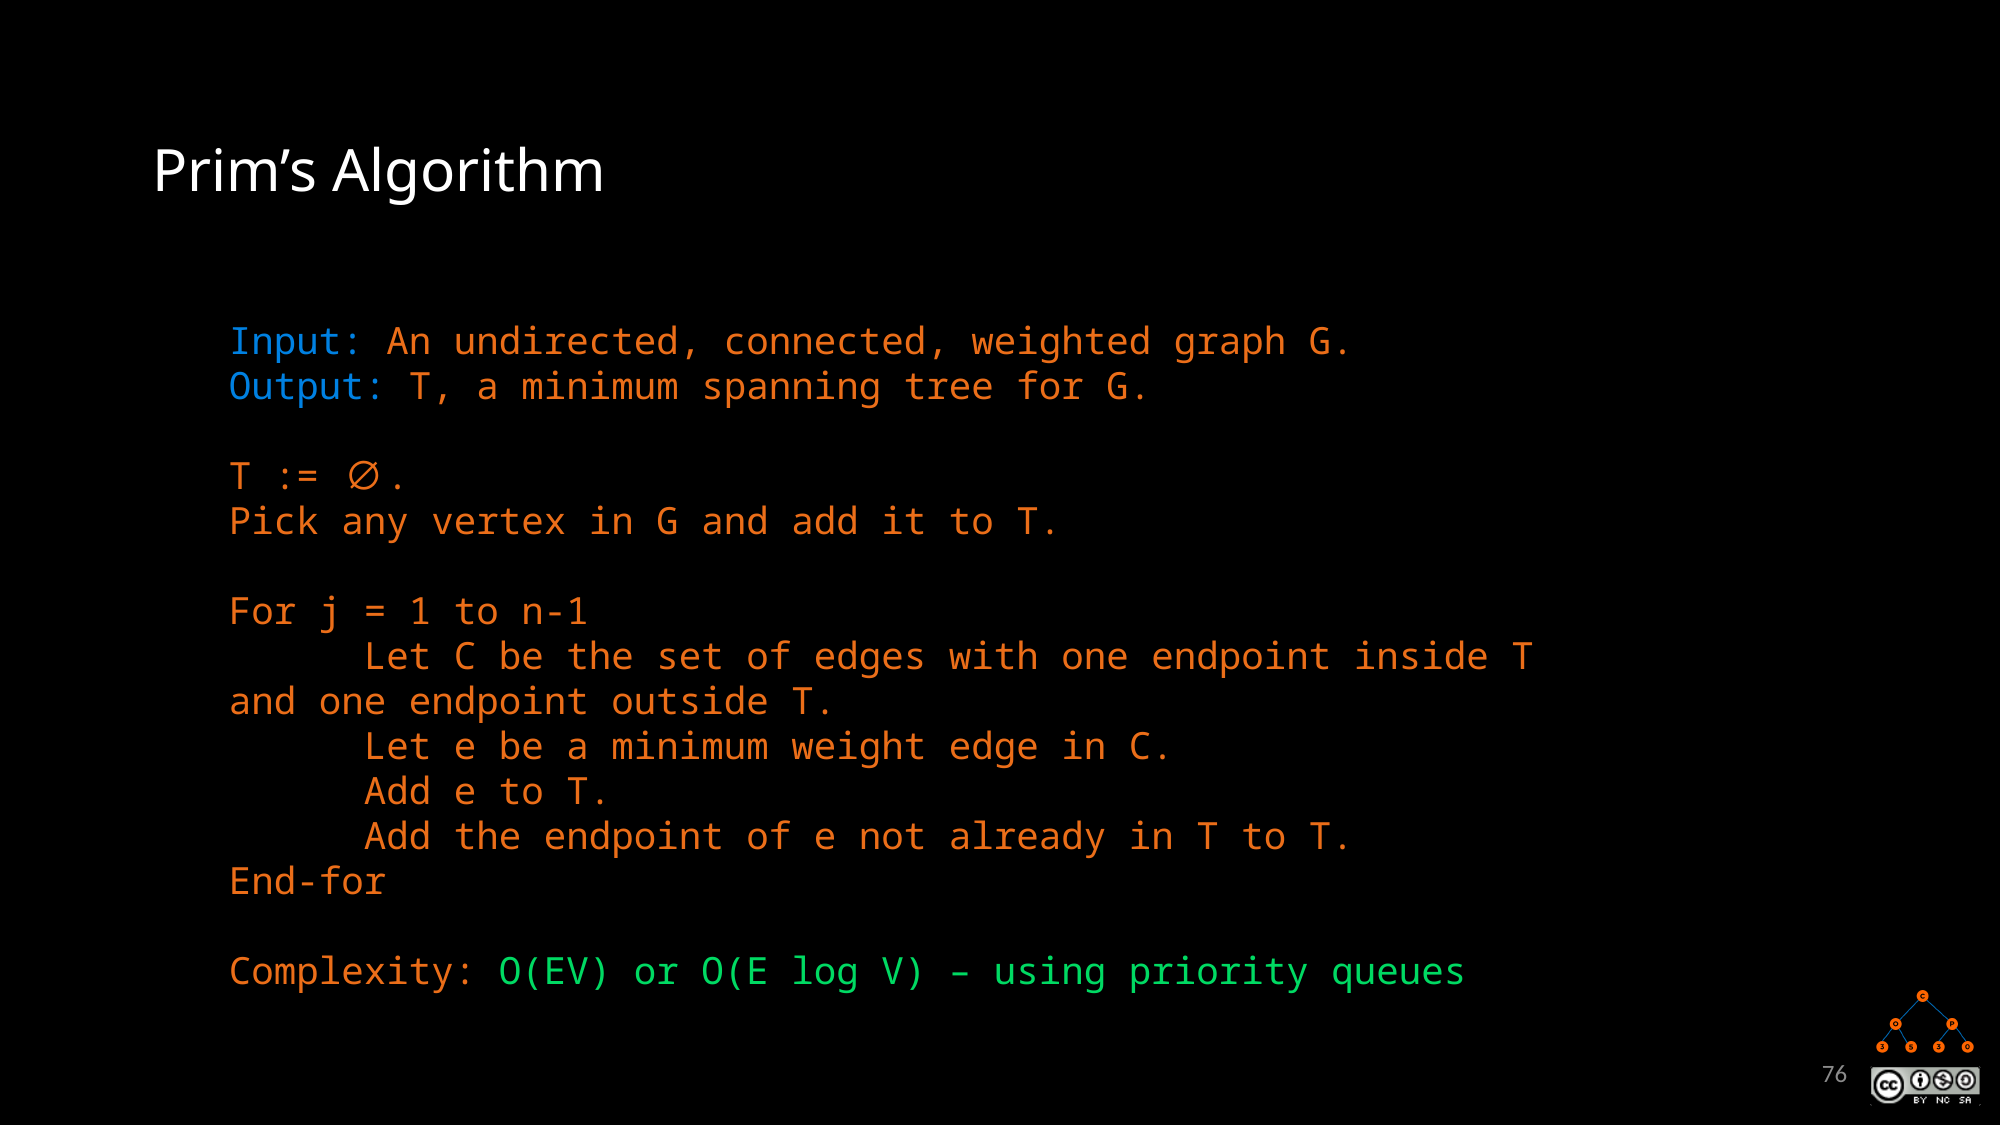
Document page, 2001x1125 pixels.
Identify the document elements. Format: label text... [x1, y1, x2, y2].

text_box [1856, 982, 1995, 1106]
title Prim’s Algorithm [137, 59, 1863, 278]
slide_number 76 [1412, 1042, 1856, 1103]
text_box Input: An undirected, connected, weighted graph G. Output: T, a minimum spanning tree for G. T := ∅. Pick any vertex in G and add it to T. For j = 1 to n-1 Let C be the set of edges with one endpoint inside T and one endpoint outside T. Let e be a minimum weight edge in C. Add e to T. Add the endpoint of e not already in T to T. End-for Complexity: O(EV) or O(E log V) – using priority queues [214, 309, 1550, 1000]
